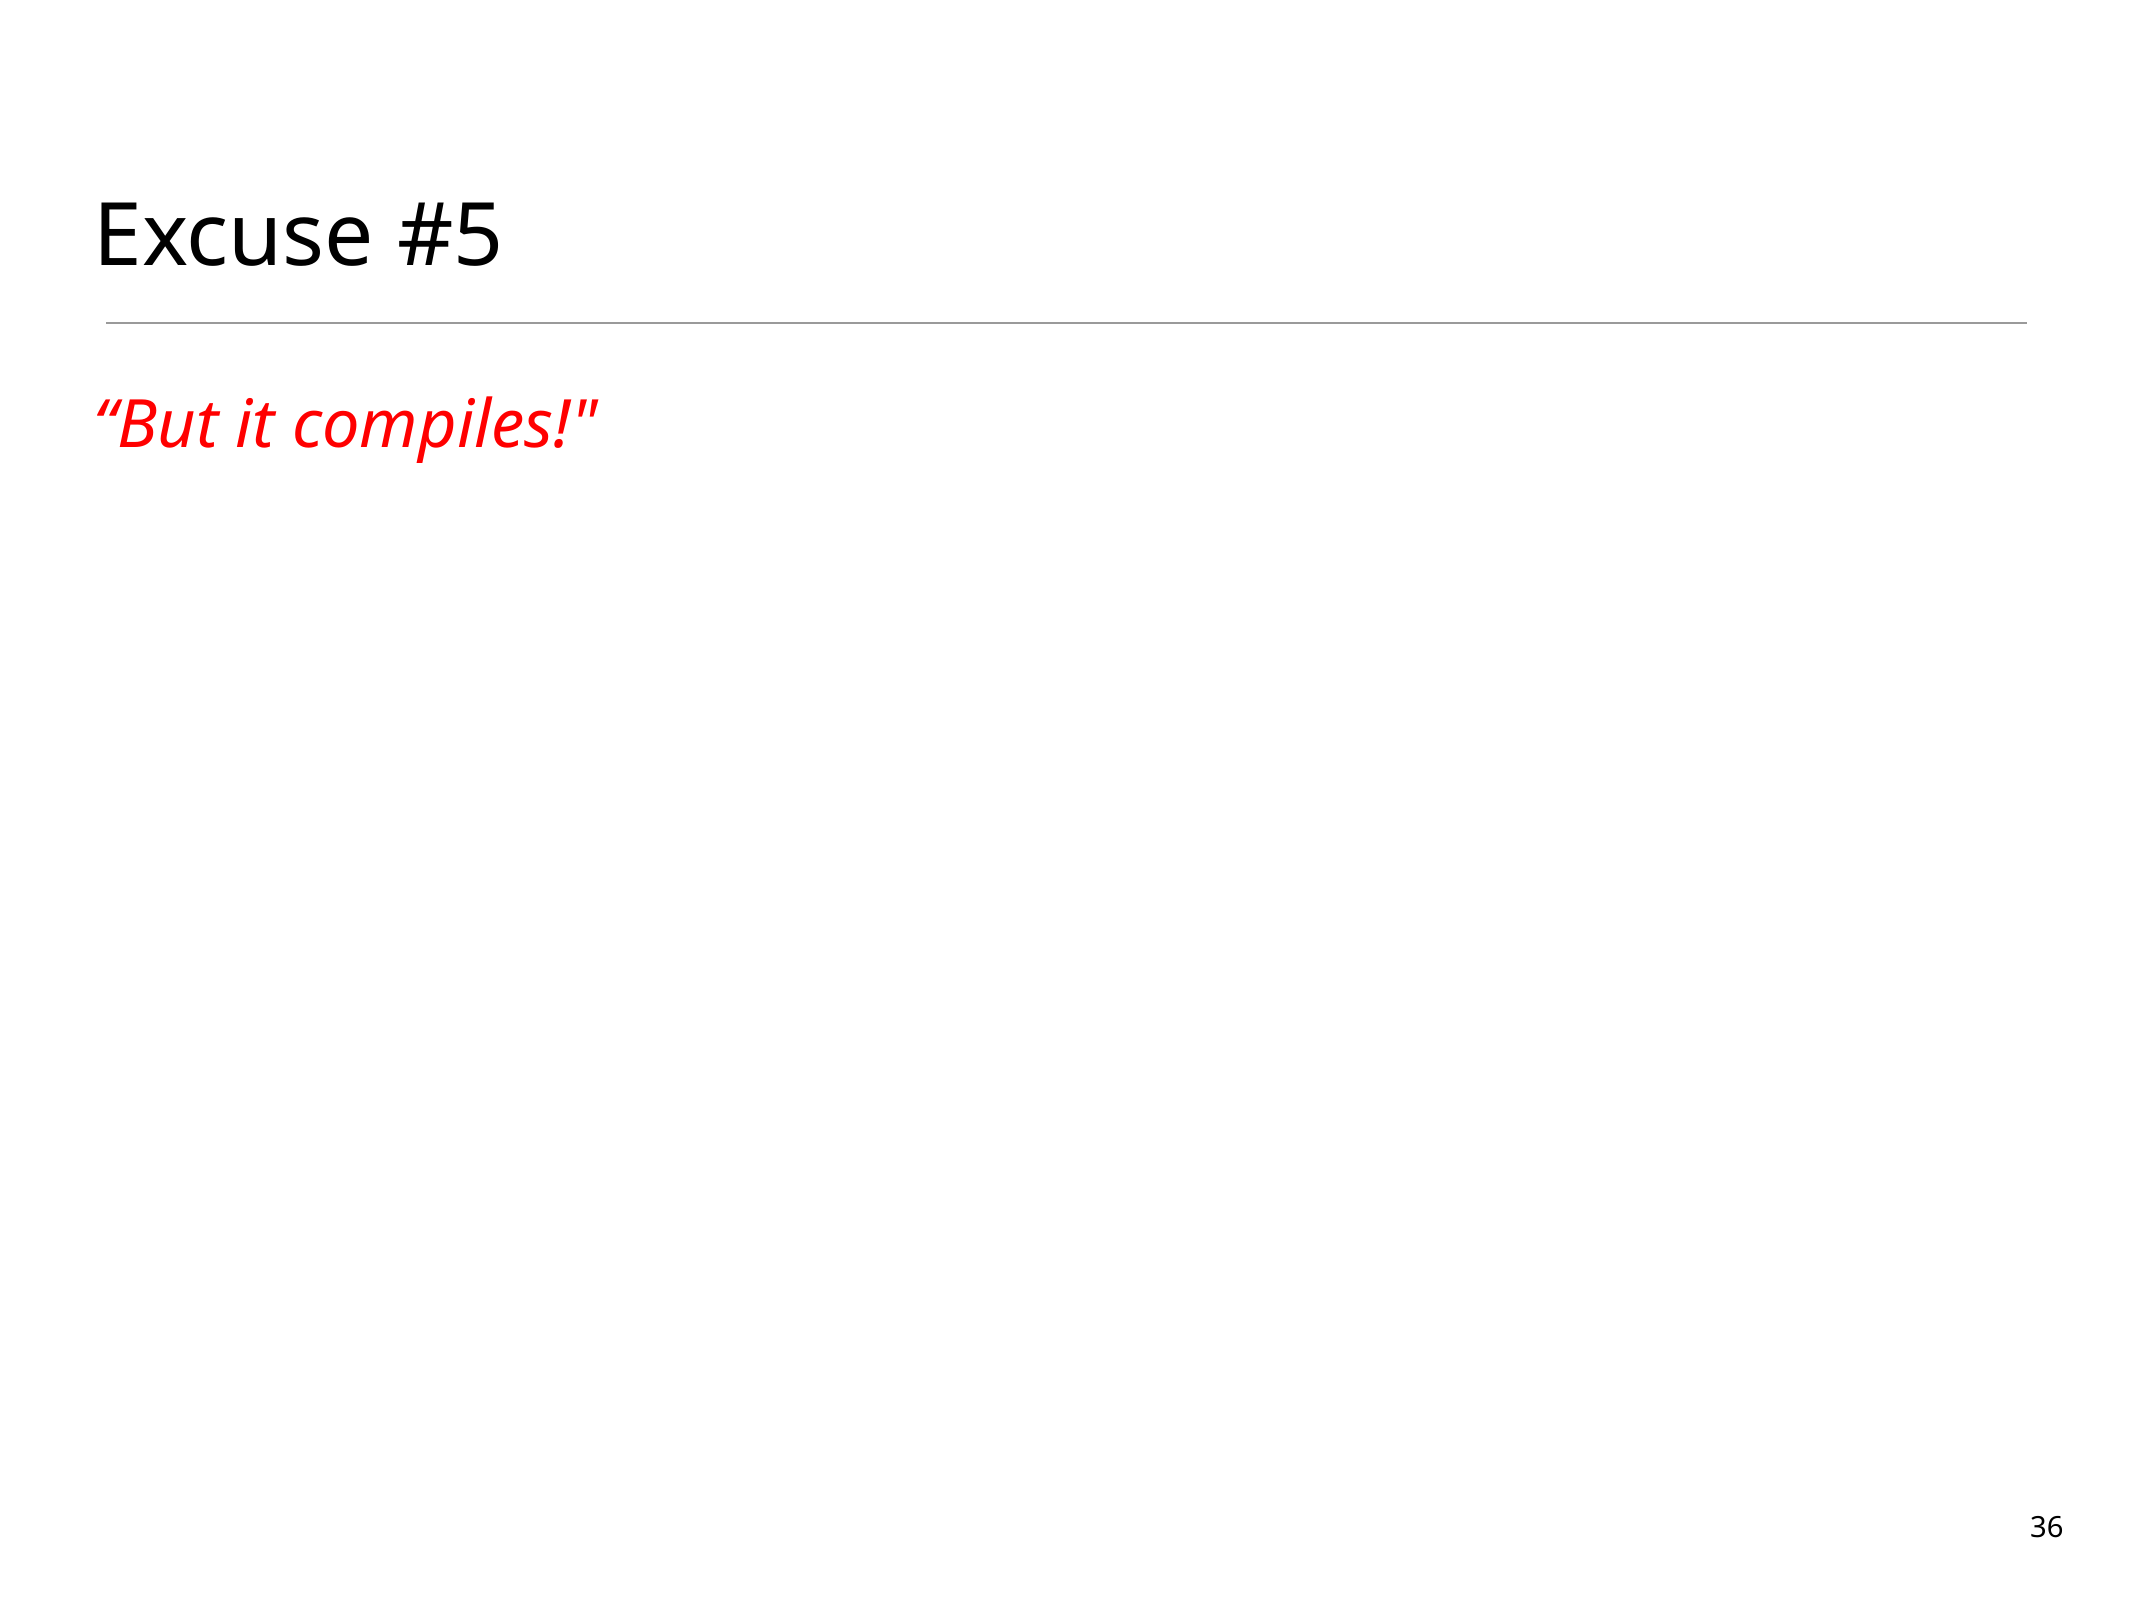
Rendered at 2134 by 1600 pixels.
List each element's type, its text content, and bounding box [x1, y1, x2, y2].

slide_number 36 [2011, 1507, 2065, 1559]
list “But it compiles!" [93, 380, 2041, 1459]
title Excuse #5 [93, 53, 2041, 284]
